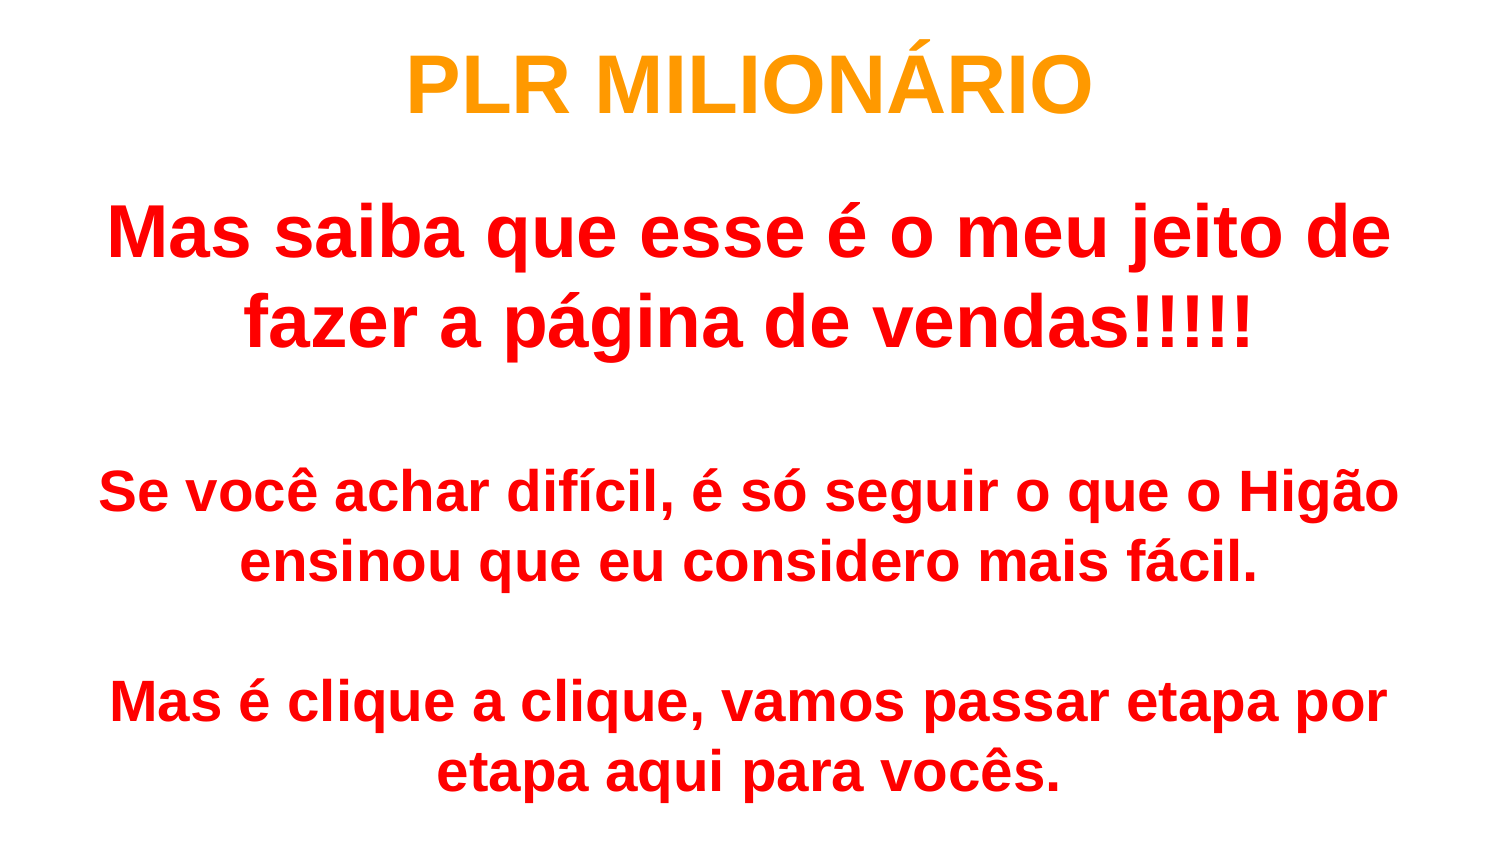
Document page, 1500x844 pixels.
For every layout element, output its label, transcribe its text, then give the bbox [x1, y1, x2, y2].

text_box Mas saiba que esse é o meu jeito de fazer a página de vendas!!!!! Se você achar difícil, é só seguir o que o Higão ensinou que eu considero mais fácil. Mas é clique a clique, vamos passar etapa por etapa aqui para vocês. [51, 167, 1449, 818]
text_box PLR MILIONÁRIO [51, 0, 1449, 146]
